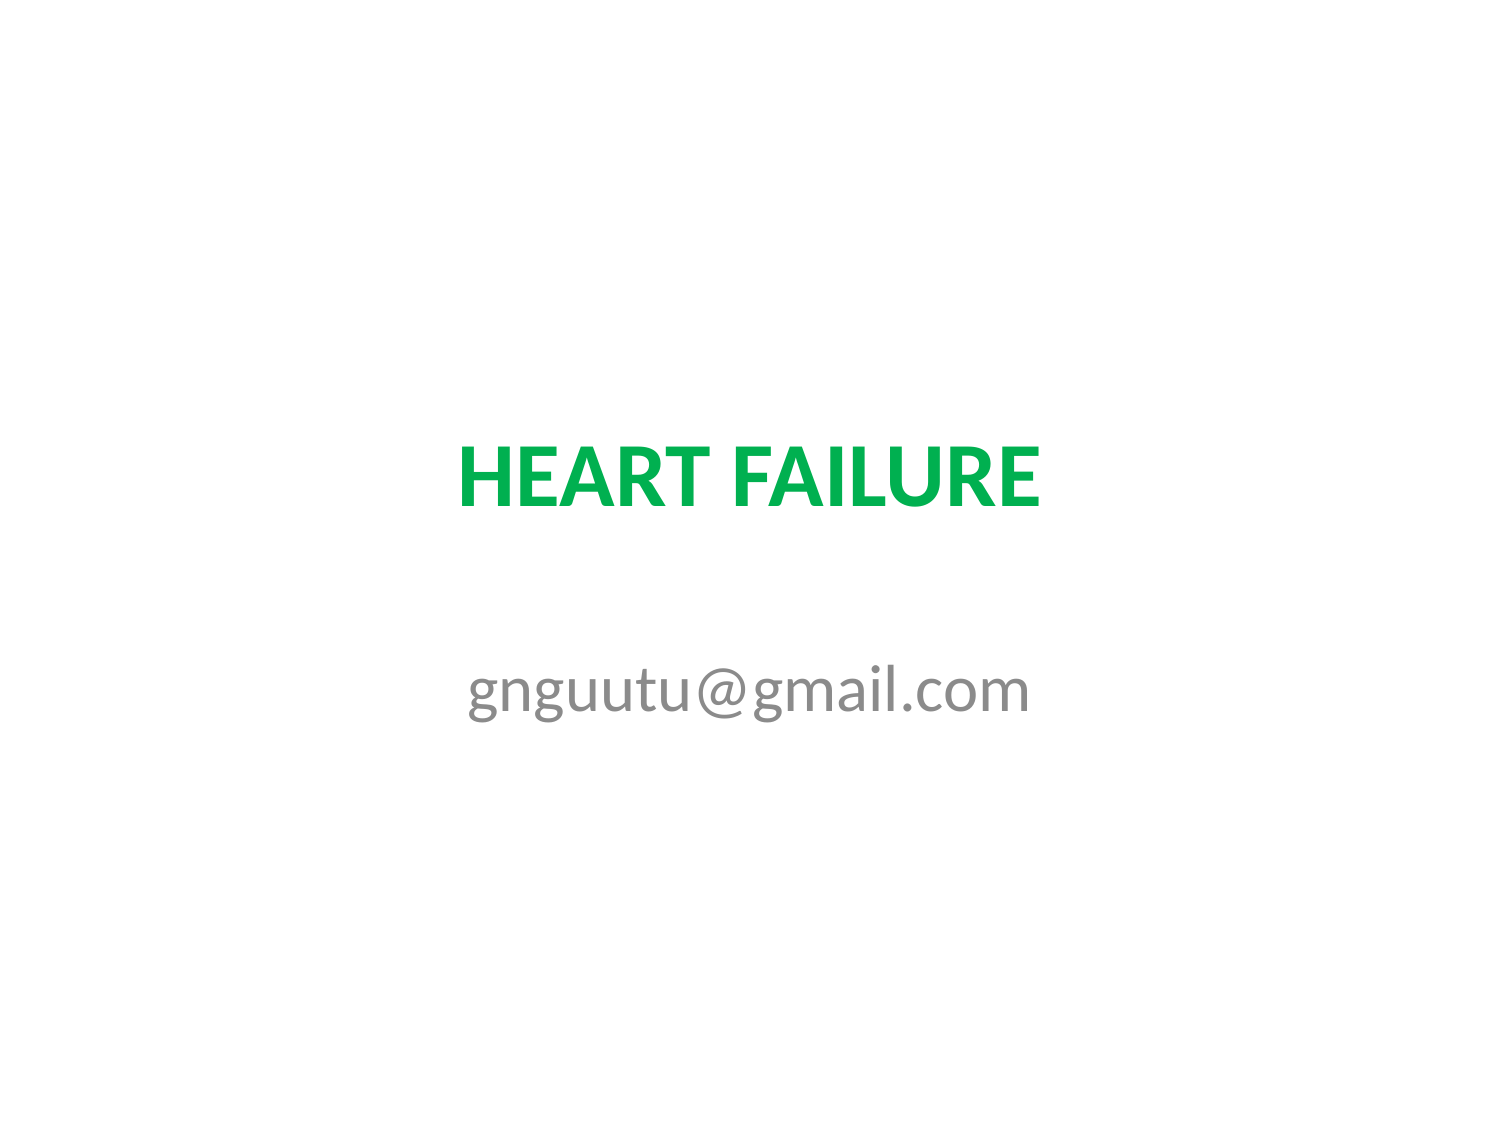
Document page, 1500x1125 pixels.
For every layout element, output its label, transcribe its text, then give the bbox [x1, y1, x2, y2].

title HEART FAILURE [112, 349, 1388, 591]
subtitle gnguutu@gmail.com [225, 637, 1275, 925]
